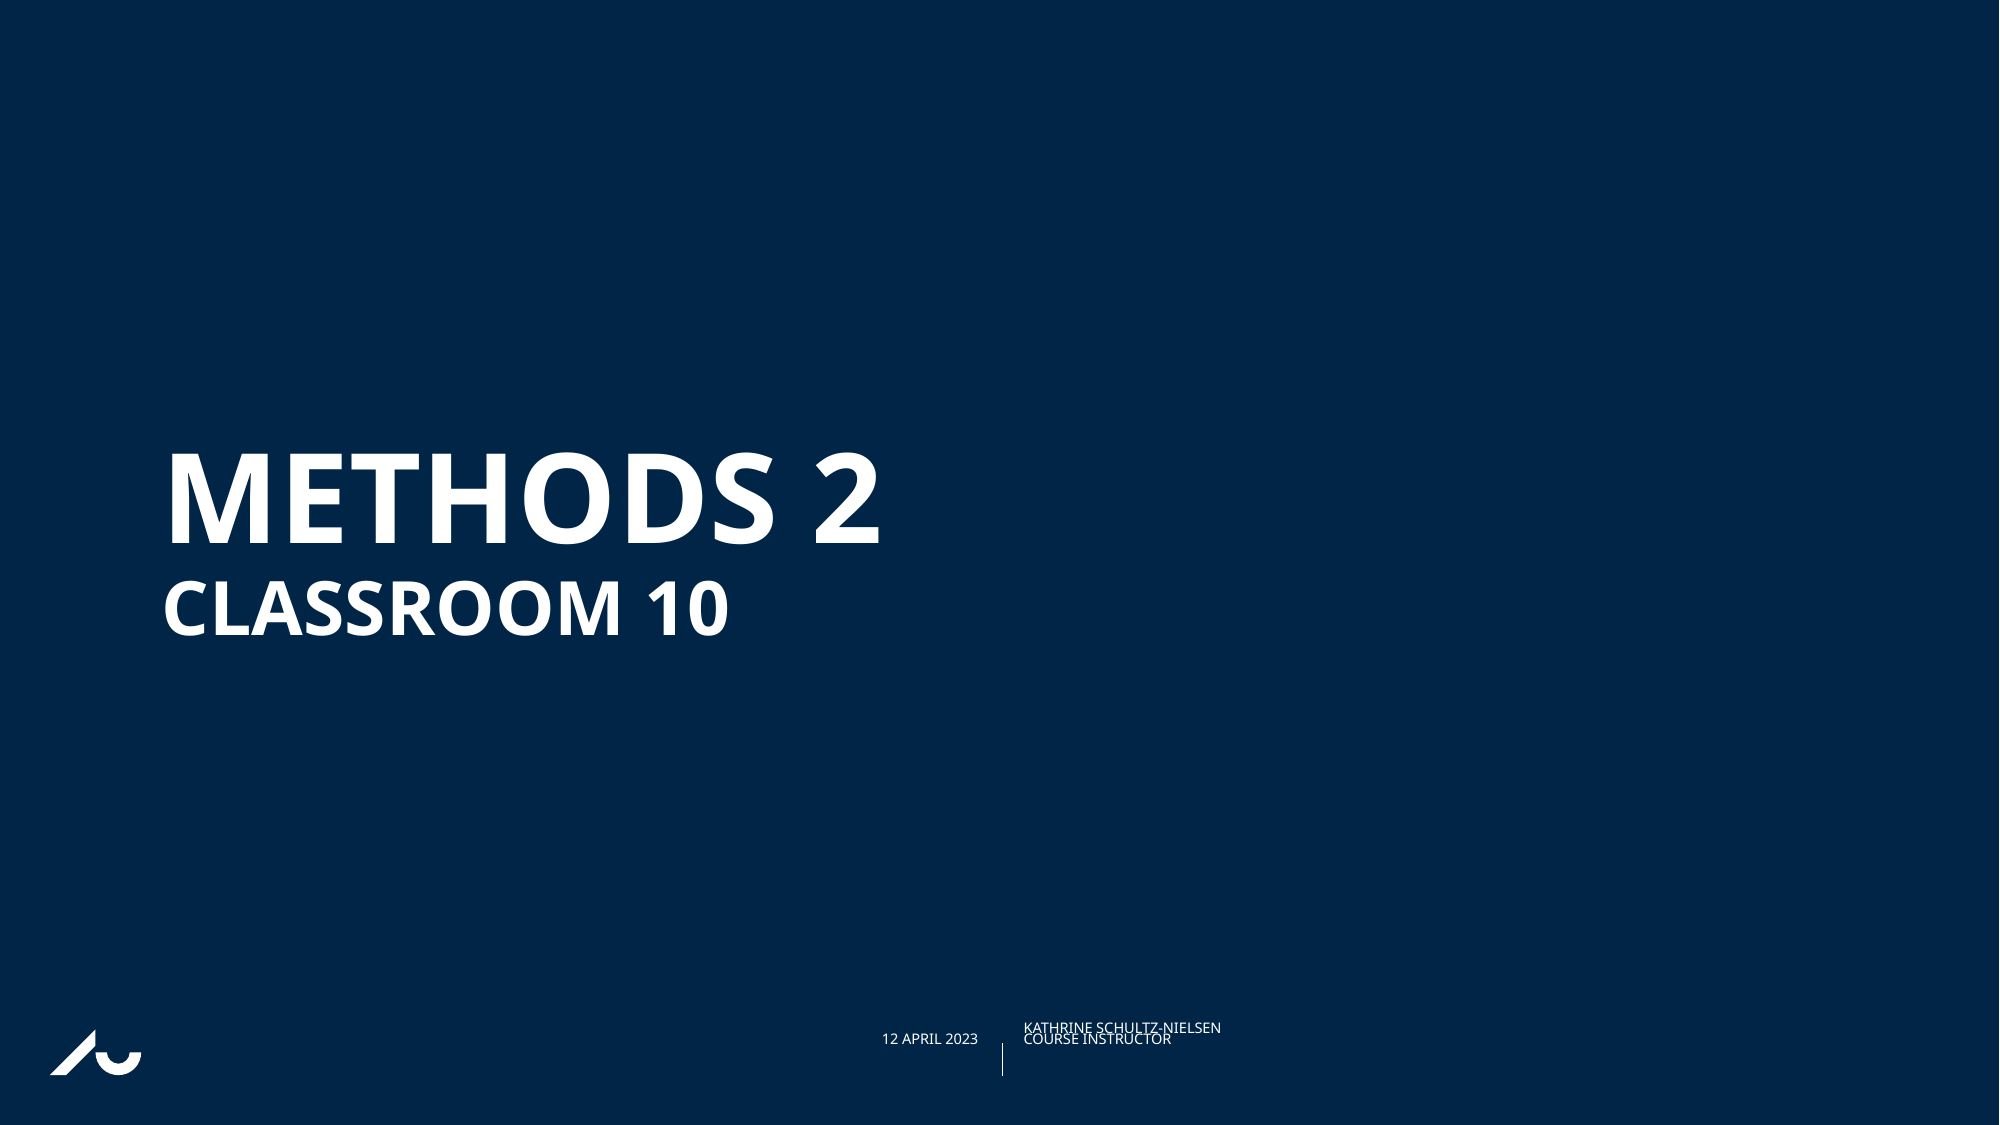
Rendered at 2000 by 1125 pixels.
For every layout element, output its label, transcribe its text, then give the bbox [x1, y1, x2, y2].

title Methods 2 Classroom 10 [161, 434, 1839, 653]
